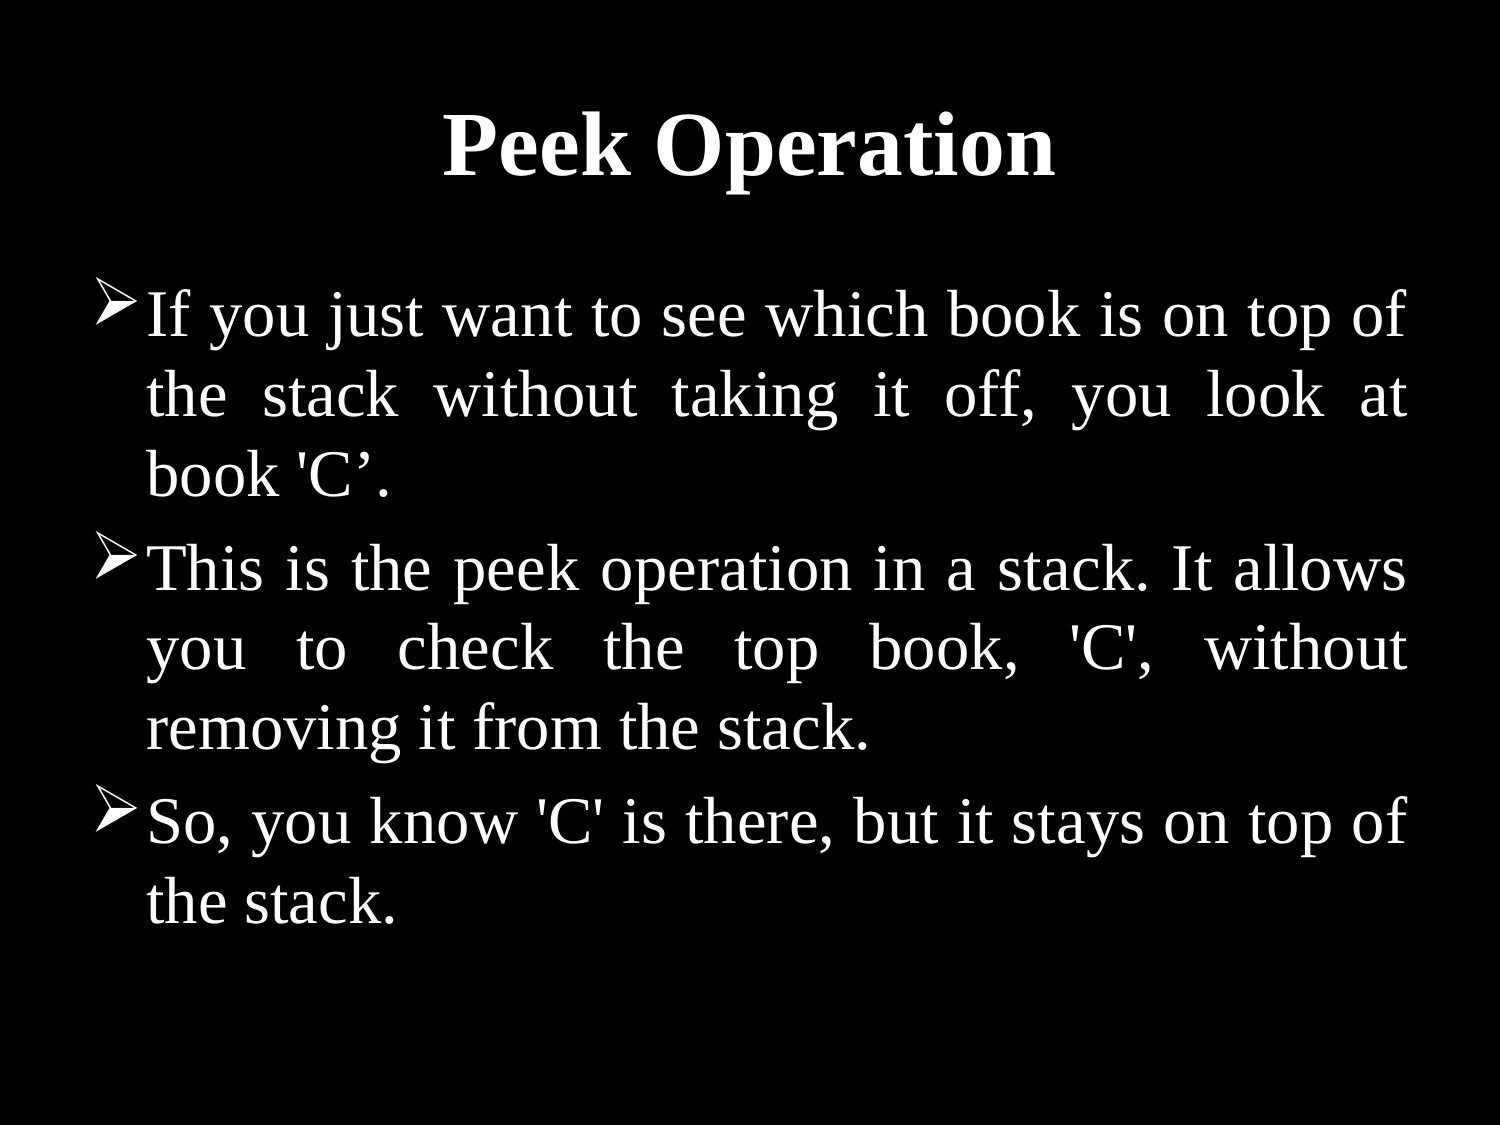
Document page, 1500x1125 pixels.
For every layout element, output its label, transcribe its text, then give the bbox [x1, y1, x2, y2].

list If you just want to see which book is on top of the stack without taking it off, you look at book 'C’. This is the peek operation in a stack. It allows you to check the top book, 'C', without removing it from the stack. So, you know 'C' is there, but it stays on top of the stack. [75, 262, 1425, 1005]
title Peek Operation [75, 45, 1425, 233]
